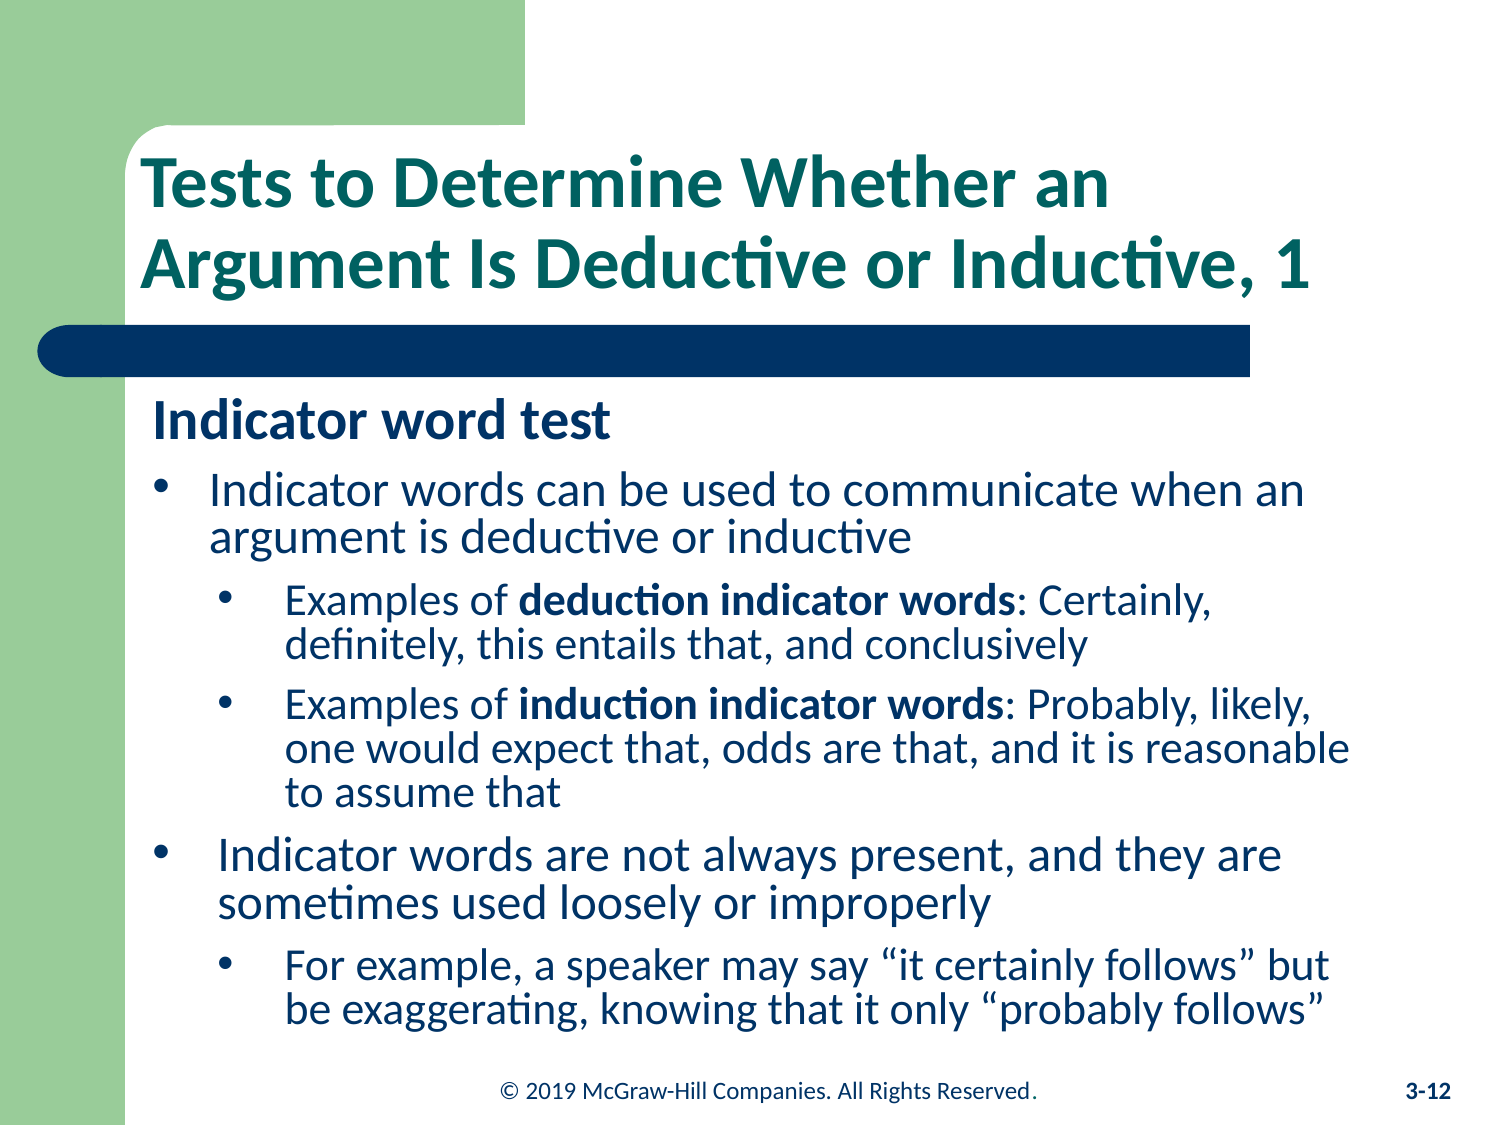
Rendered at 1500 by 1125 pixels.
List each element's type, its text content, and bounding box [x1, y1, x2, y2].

list Indicator word test Indicator words can be used to communicate when an argument is deductive or inductive Examples of deduction indicator words: Certainly, definitely, this entails that, and conclusively Examples of induction indicator words: Probably, likely, one would expect that, odds are that, and it is reasonable to assume that Indicator words are not always present, and they are sometimes used loosely or improperly For example, a speaker may say “it certainly follows” but be exaggerating, knowing that it only “probably follows” [137, 387, 1400, 999]
title Tests to Determine Whether an Argument Is Deductive or Inductive, 1 [125, 125, 1425, 313]
